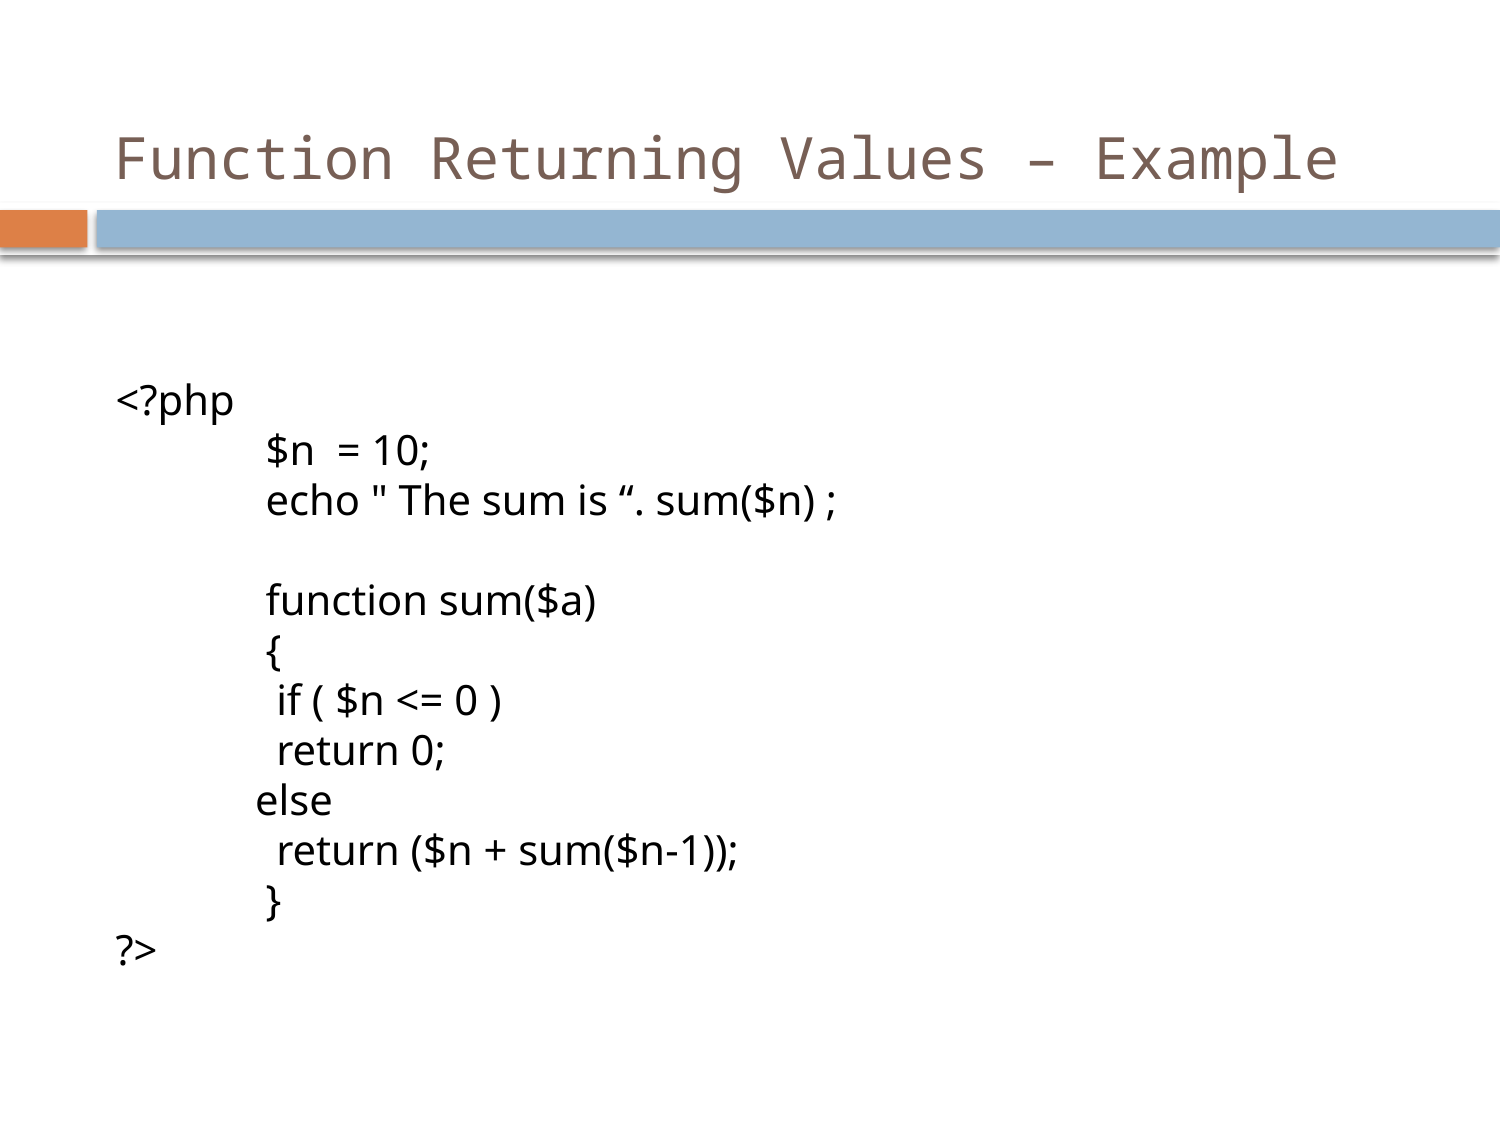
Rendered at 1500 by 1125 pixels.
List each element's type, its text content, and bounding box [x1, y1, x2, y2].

text_box <?php $n = 10; echo " The sum is “. sum($n) ; function sum($a) { if ( $n <= 0 ) return 0; else return ($n + sum($n-1)); } ?> [99, 365, 1352, 983]
title Function Returning Values – Example [99, 62, 1450, 250]
